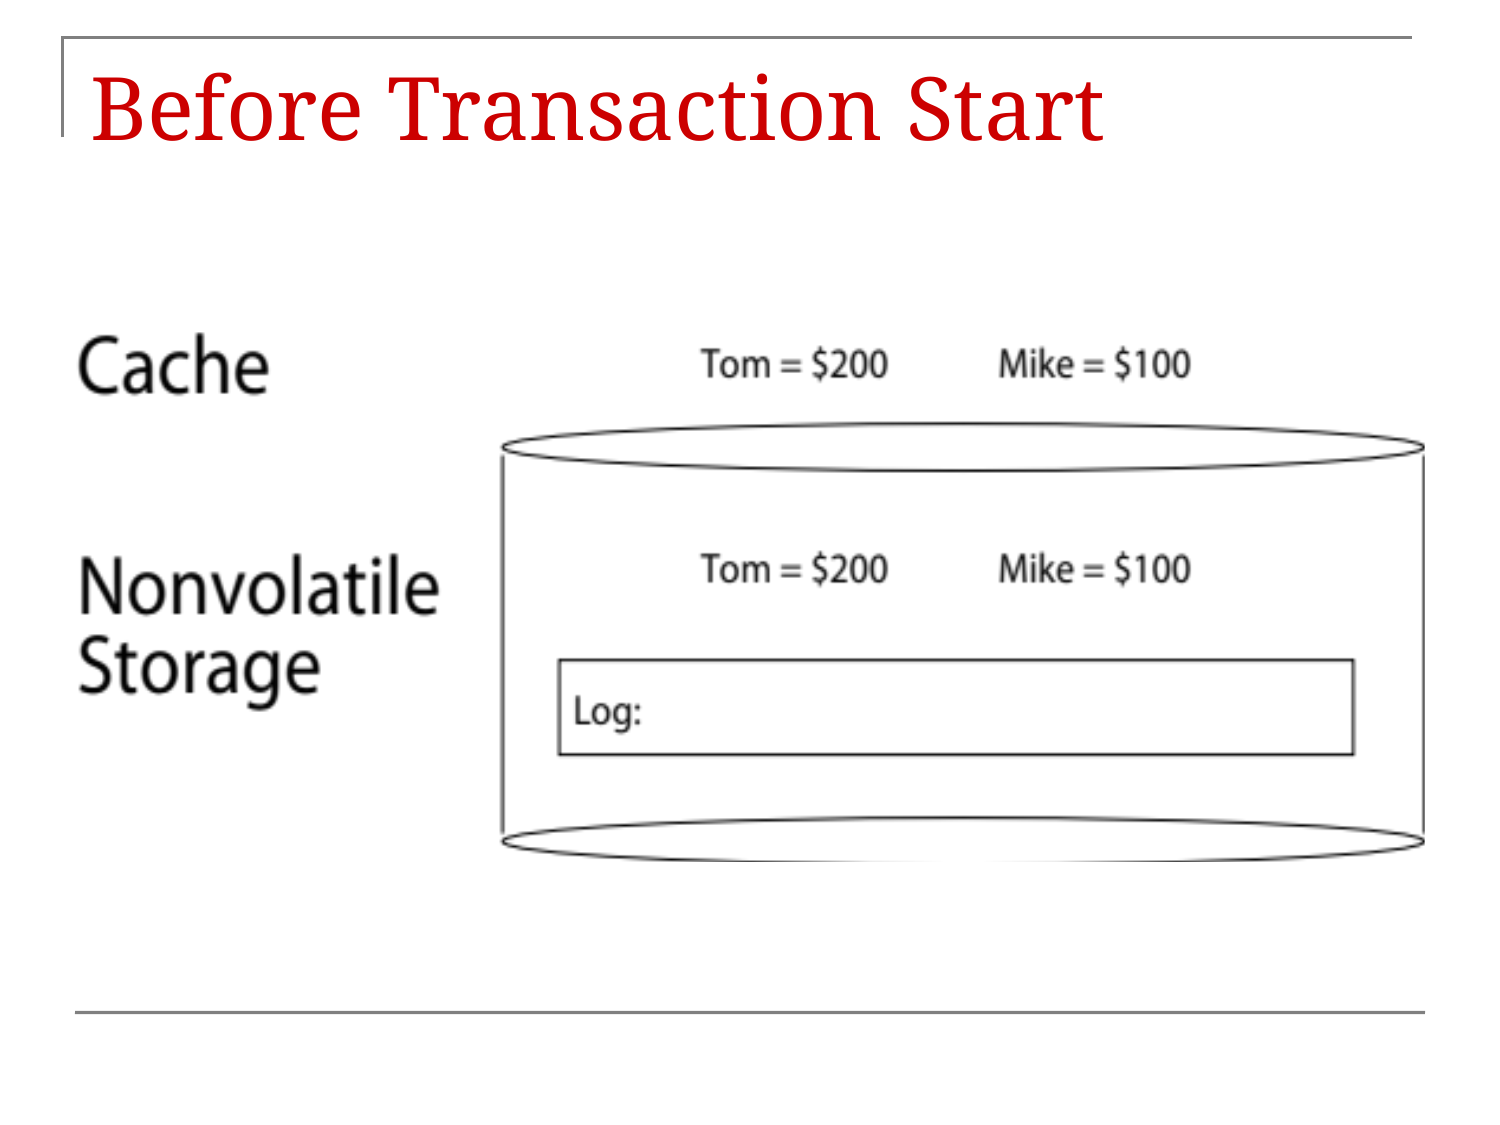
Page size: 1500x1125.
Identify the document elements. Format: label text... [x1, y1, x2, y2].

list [74, 187, 1426, 1006]
title Before Transaction Start [75, 45, 1425, 163]
